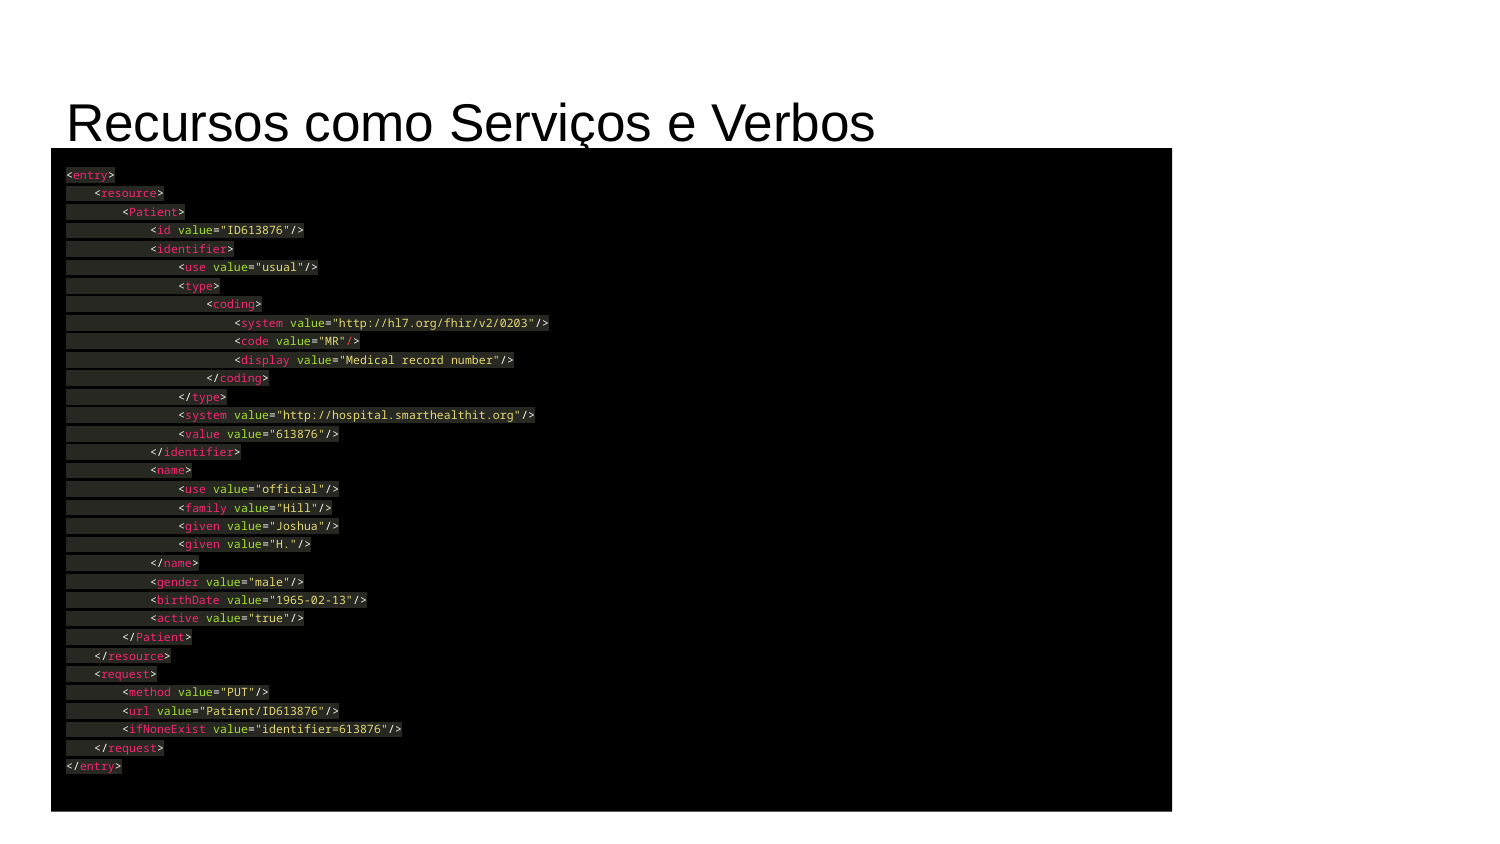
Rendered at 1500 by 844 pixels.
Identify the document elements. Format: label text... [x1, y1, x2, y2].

title Recursos como Serviços e Verbos [51, 72, 1449, 167]
text_box <entry> <resource> <Patient> <id value="ID613876"/> <identifier> <use value="usual"/> <type> <coding> <system value="http://hl7.org/fhir/v2/0203"/> <code value="MR"/> <display value="Medical record number"/> </coding> </type> <system value="http://hospital.smarthealthit.org"/> <value value="613876"/> </identifier> <name> <use value="official"/> <family value="Hill"/> <given value="Joshua"/> <given value="H."/> </name> <gender value="male"/> <birthDate value="1965-02-13"/> <active value="true"/> </Patient> </resource> <request> <method value="PUT"/> <url value="Patient/ID613876"/> <ifNoneExist value="identifier=613876"/> </request> </entry> [51, 148, 1173, 812]
